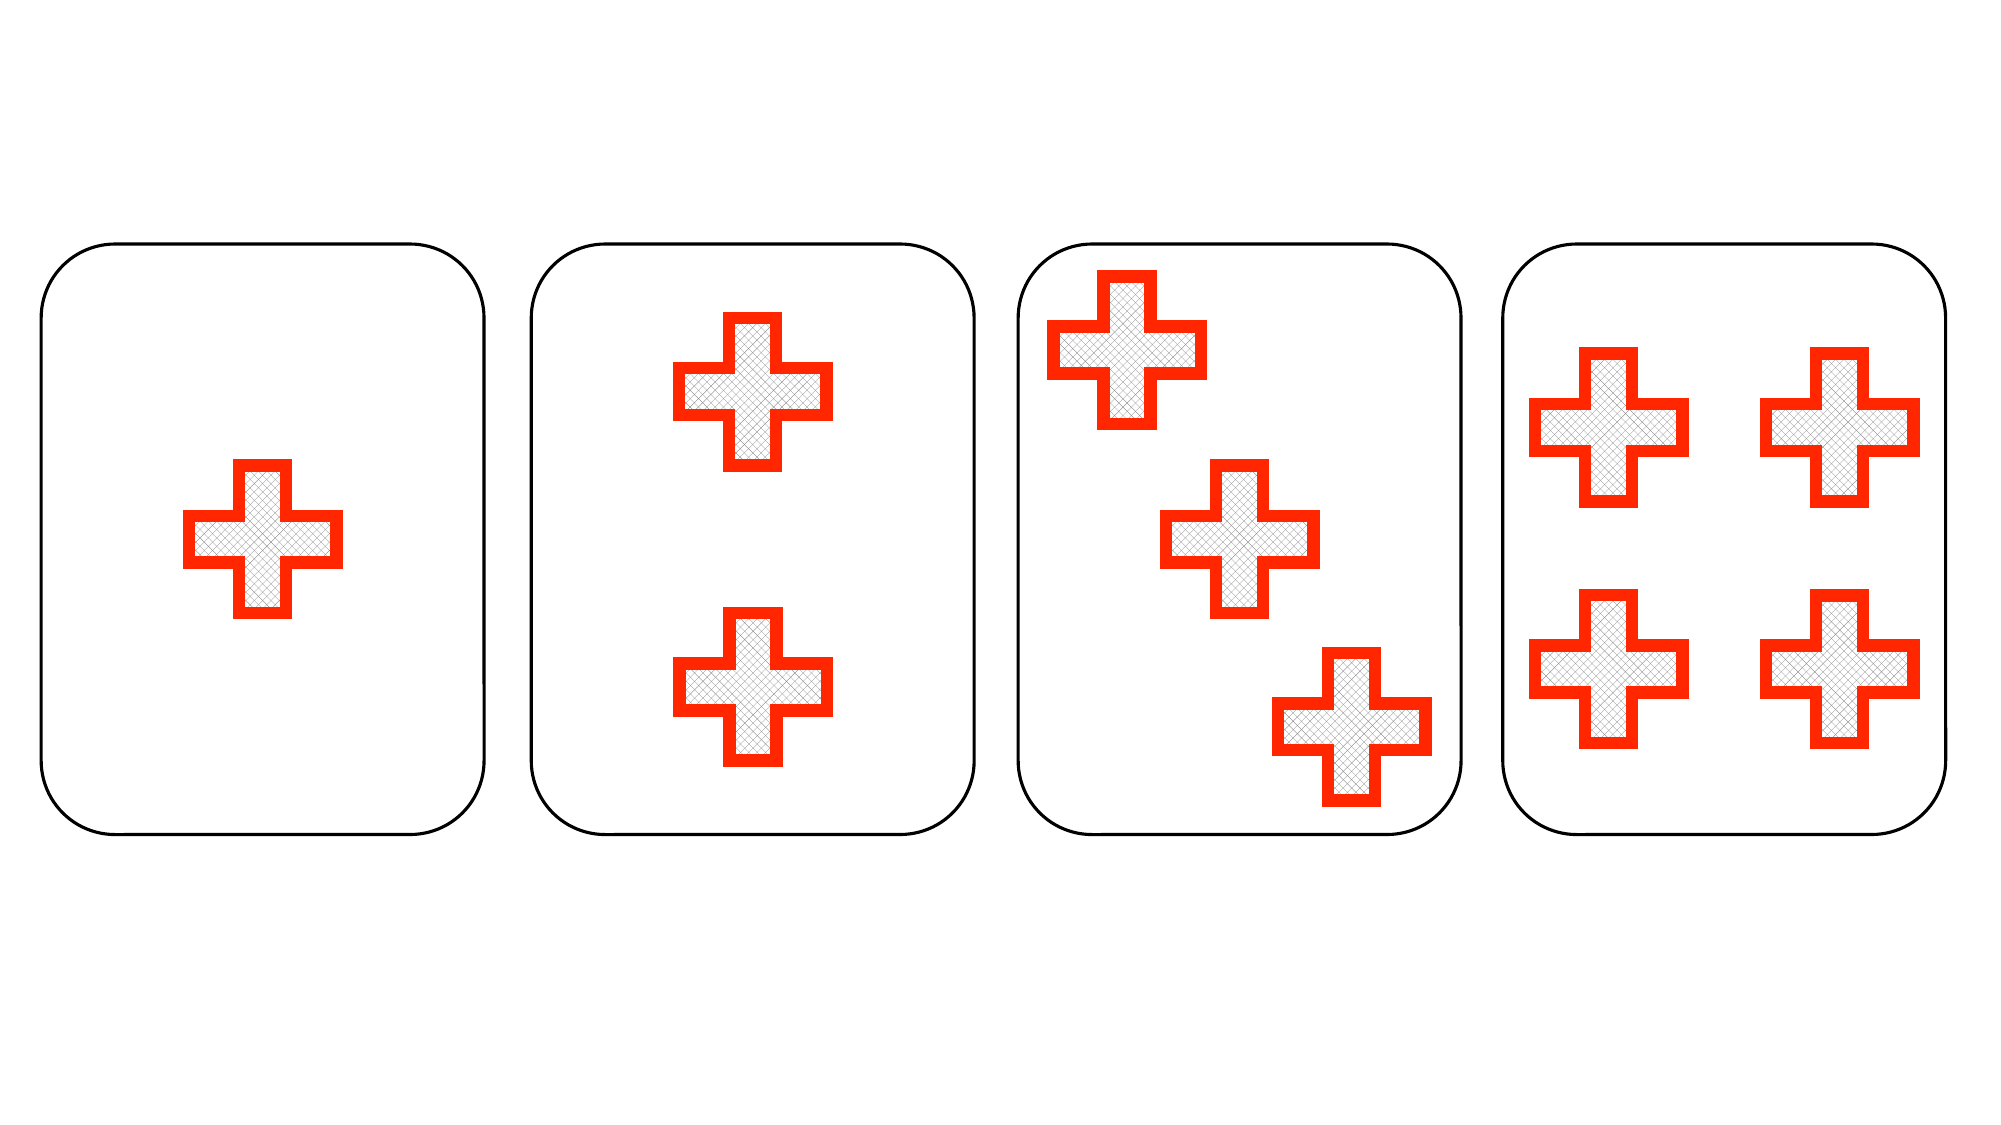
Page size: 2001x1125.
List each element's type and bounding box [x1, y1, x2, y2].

text_box [530, 242, 976, 836]
text_box [1165, 464, 1314, 614]
text_box [1277, 652, 1426, 802]
text_box [1534, 353, 1684, 502]
text_box [1501, 242, 1947, 836]
text_box [1765, 594, 1915, 744]
text_box [678, 317, 828, 467]
text_box [1017, 242, 1463, 836]
text_box [188, 464, 337, 614]
text_box [1052, 275, 1202, 425]
text_box [1765, 353, 1915, 502]
text_box [678, 612, 828, 762]
text_box [1534, 594, 1684, 744]
text_box [40, 242, 486, 836]
